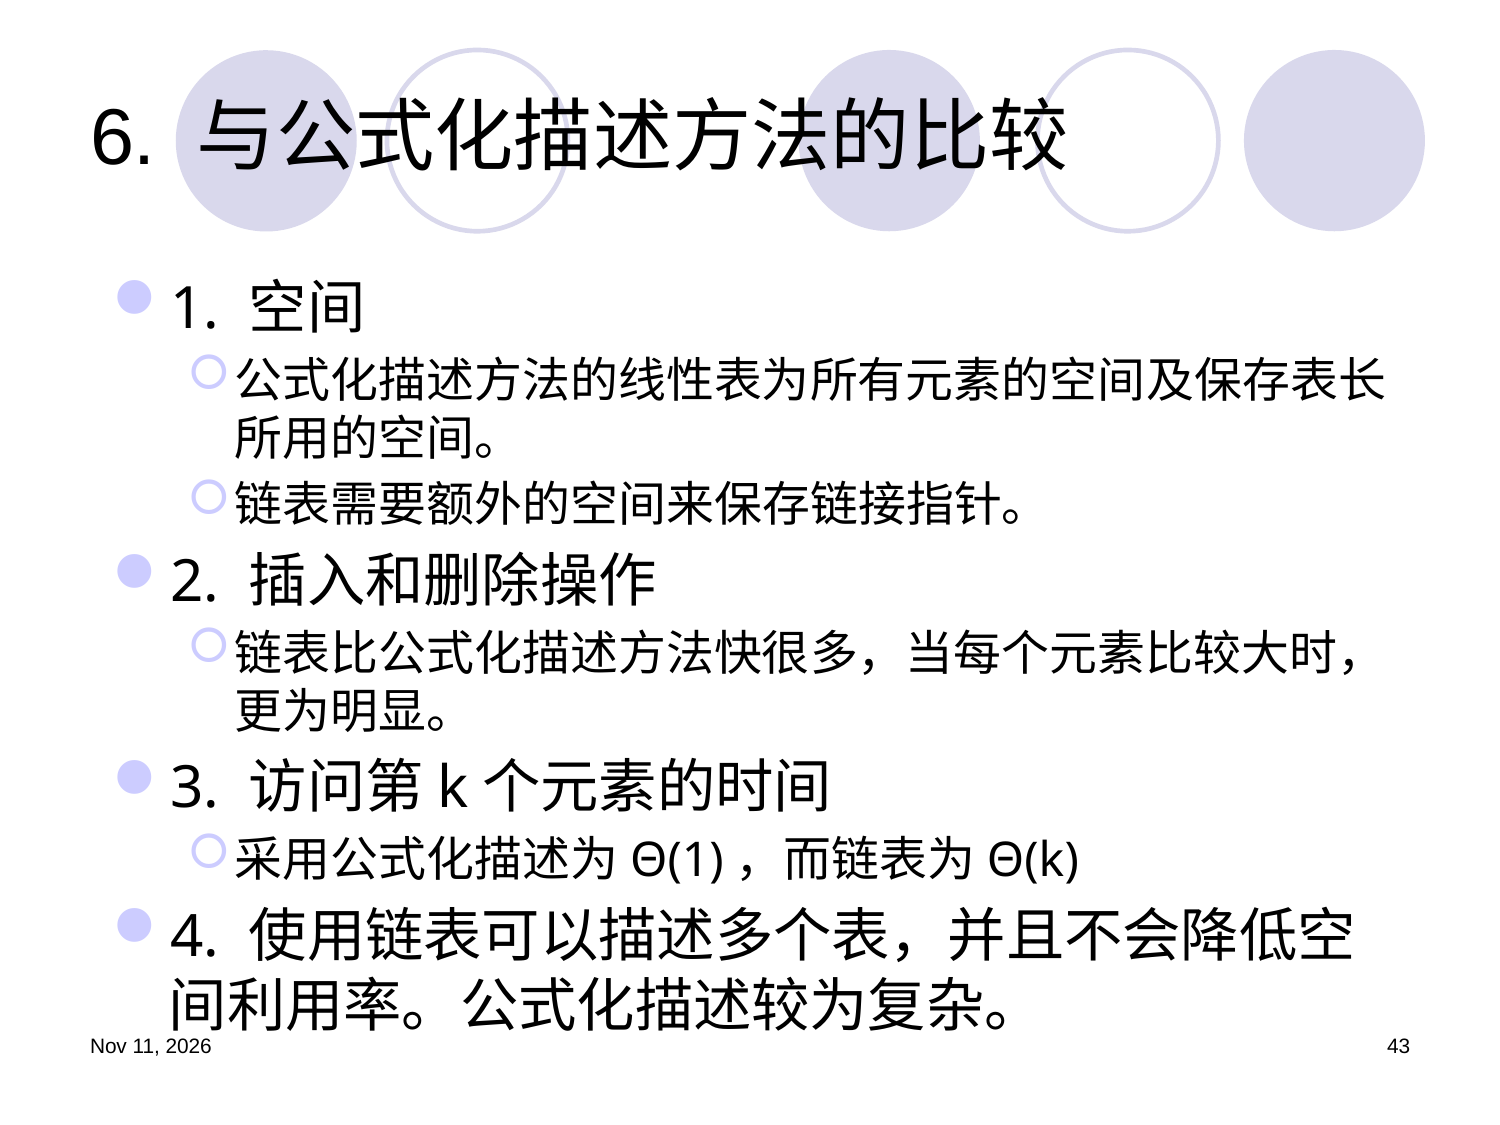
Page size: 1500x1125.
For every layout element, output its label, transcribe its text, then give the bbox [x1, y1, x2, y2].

title 6. 与公式化描述方法的比较 [74, 44, 1426, 233]
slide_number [75, 1025, 425, 1100]
slide_number 43 [1074, 1025, 1425, 1100]
list 1. 空间 公式化描述方法的线性表为所有元素的空间及保存表长所用的空间。 链表需要额外的空间来保存链接指针。 2. 插入和删除操作 链表比公式化描述方法快很多，当每个元素比较大时，更为明显。 3. 访问第k个元素的时间 采用公式化描述为Θ(1)，而链表为Θ(k) 4. 使用链表可以描述多个表，并且不会降低空间利用率。公式化描述较为复杂。 [97, 262, 1416, 988]
